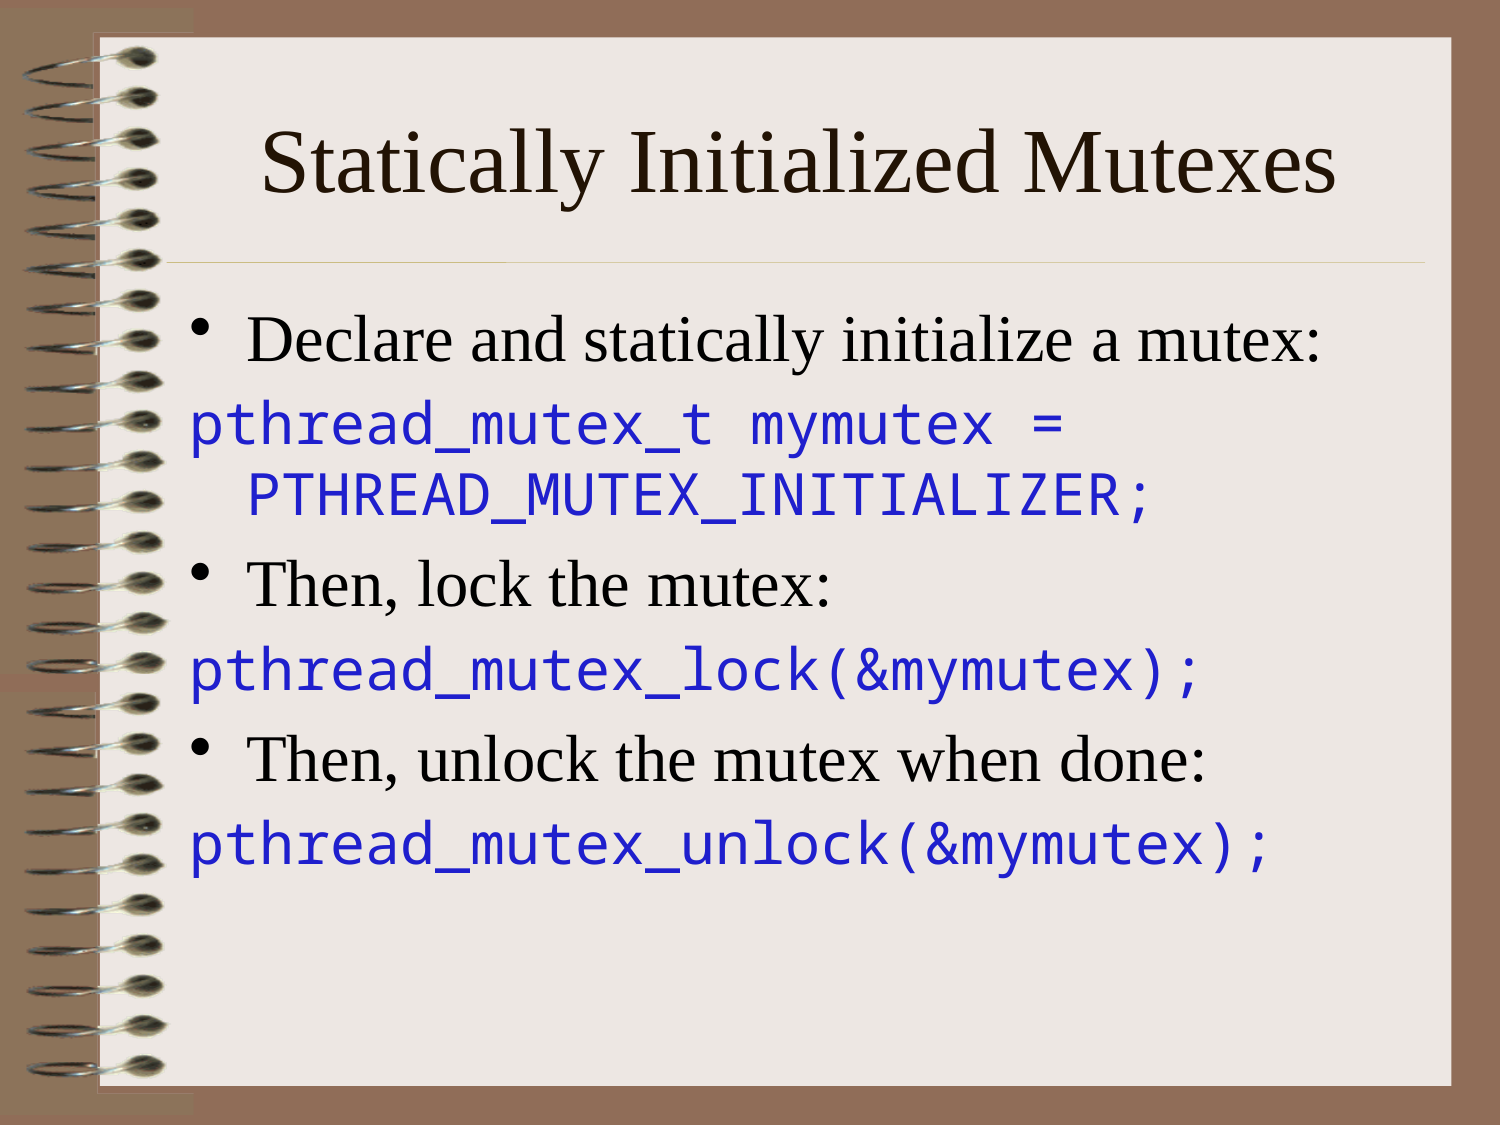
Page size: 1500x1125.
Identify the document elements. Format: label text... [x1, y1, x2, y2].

picture [0, 692, 194, 1115]
picture [0, 8, 194, 674]
list Declare and statically initialize a mutex: pthread_mutex_t mymutex = PTHREAD_MUTEX_INITIALIZER; Then, lock the mutex: pthread_mutex_lock(&mymutex); Then, unlock the mutex when done: pthread_mutex_unlock(&mymutex); [174, 287, 1426, 1076]
title Statically Initialized Mutexes [174, 62, 1426, 251]
